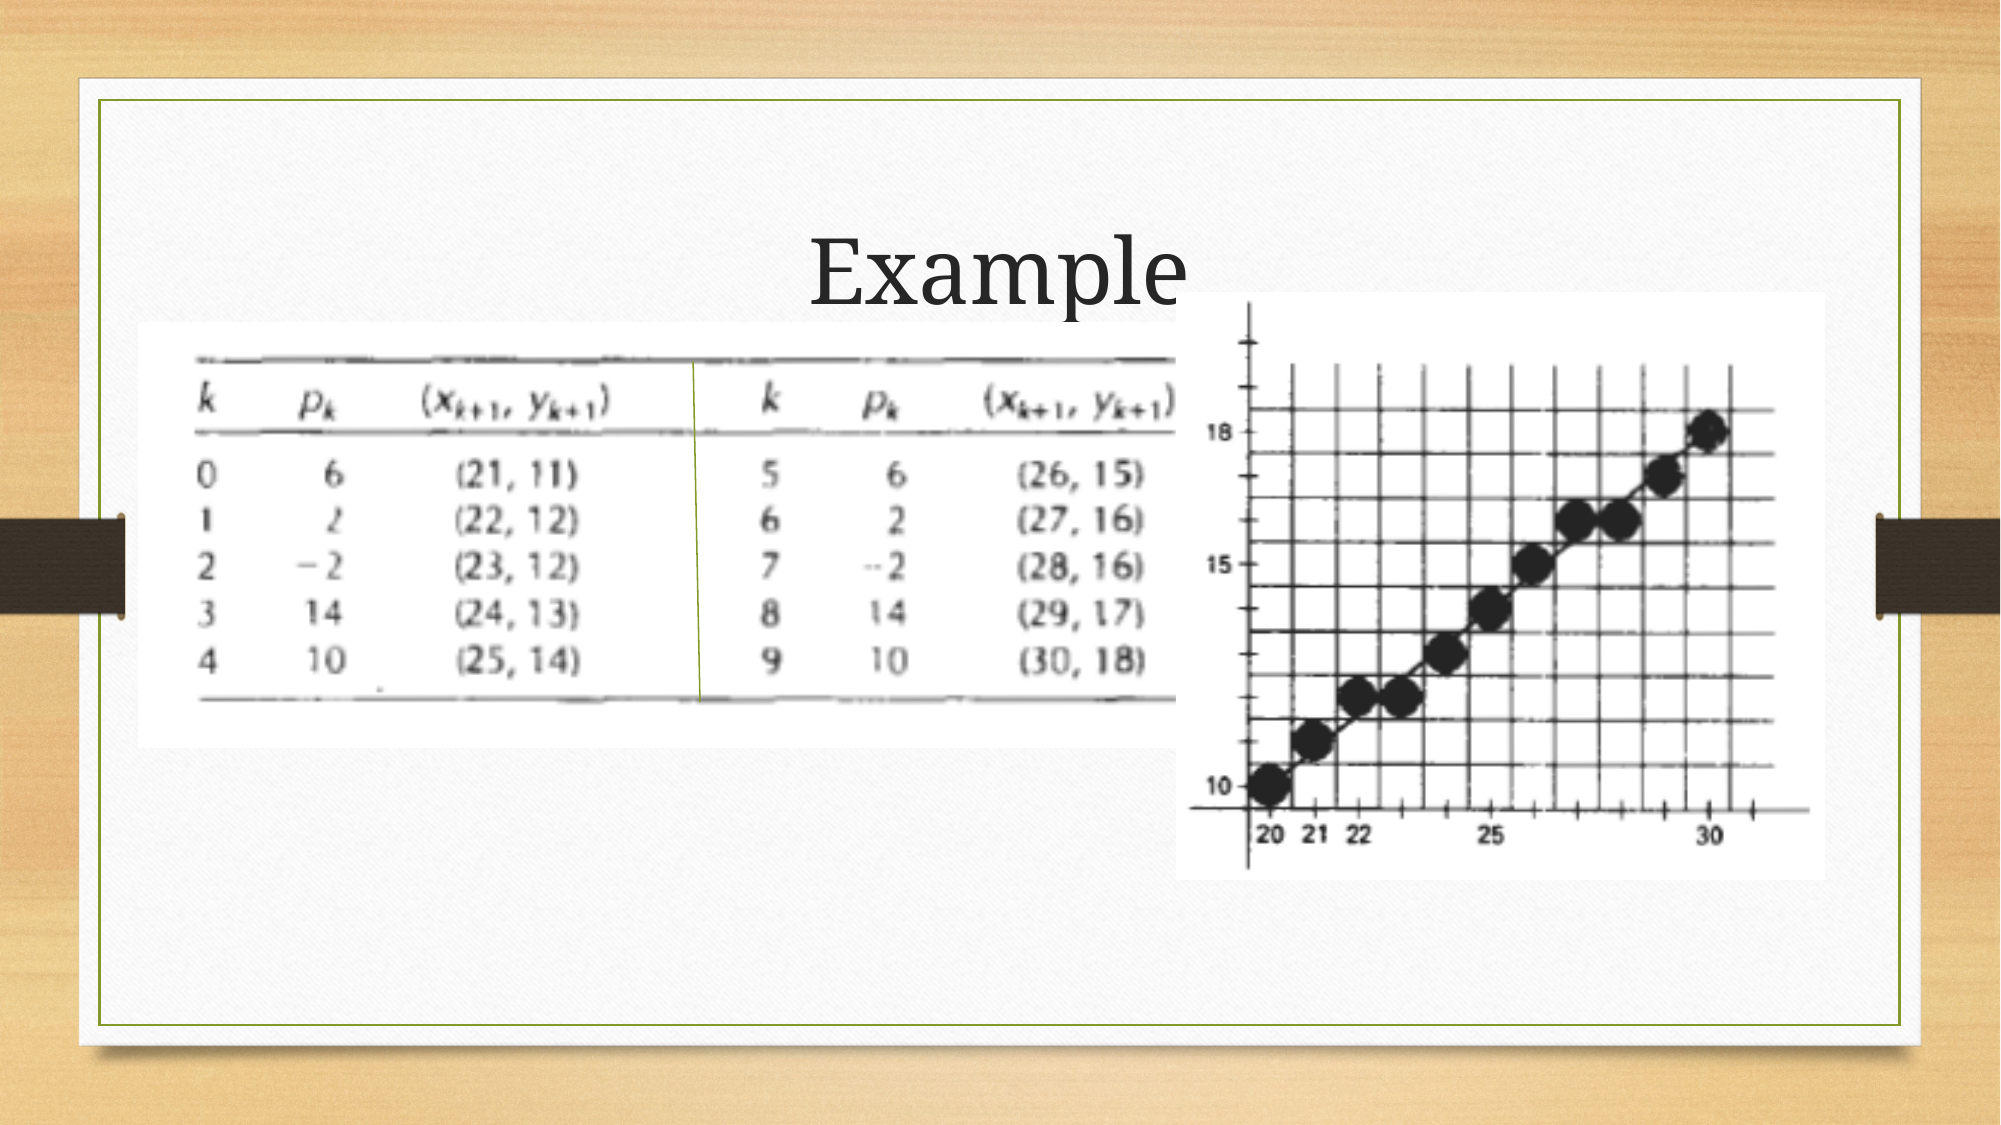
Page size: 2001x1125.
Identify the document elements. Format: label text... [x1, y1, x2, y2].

title Example [212, 161, 1788, 320]
picture [0, 0, 2001, 1125]
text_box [525, 528, 868, 536]
